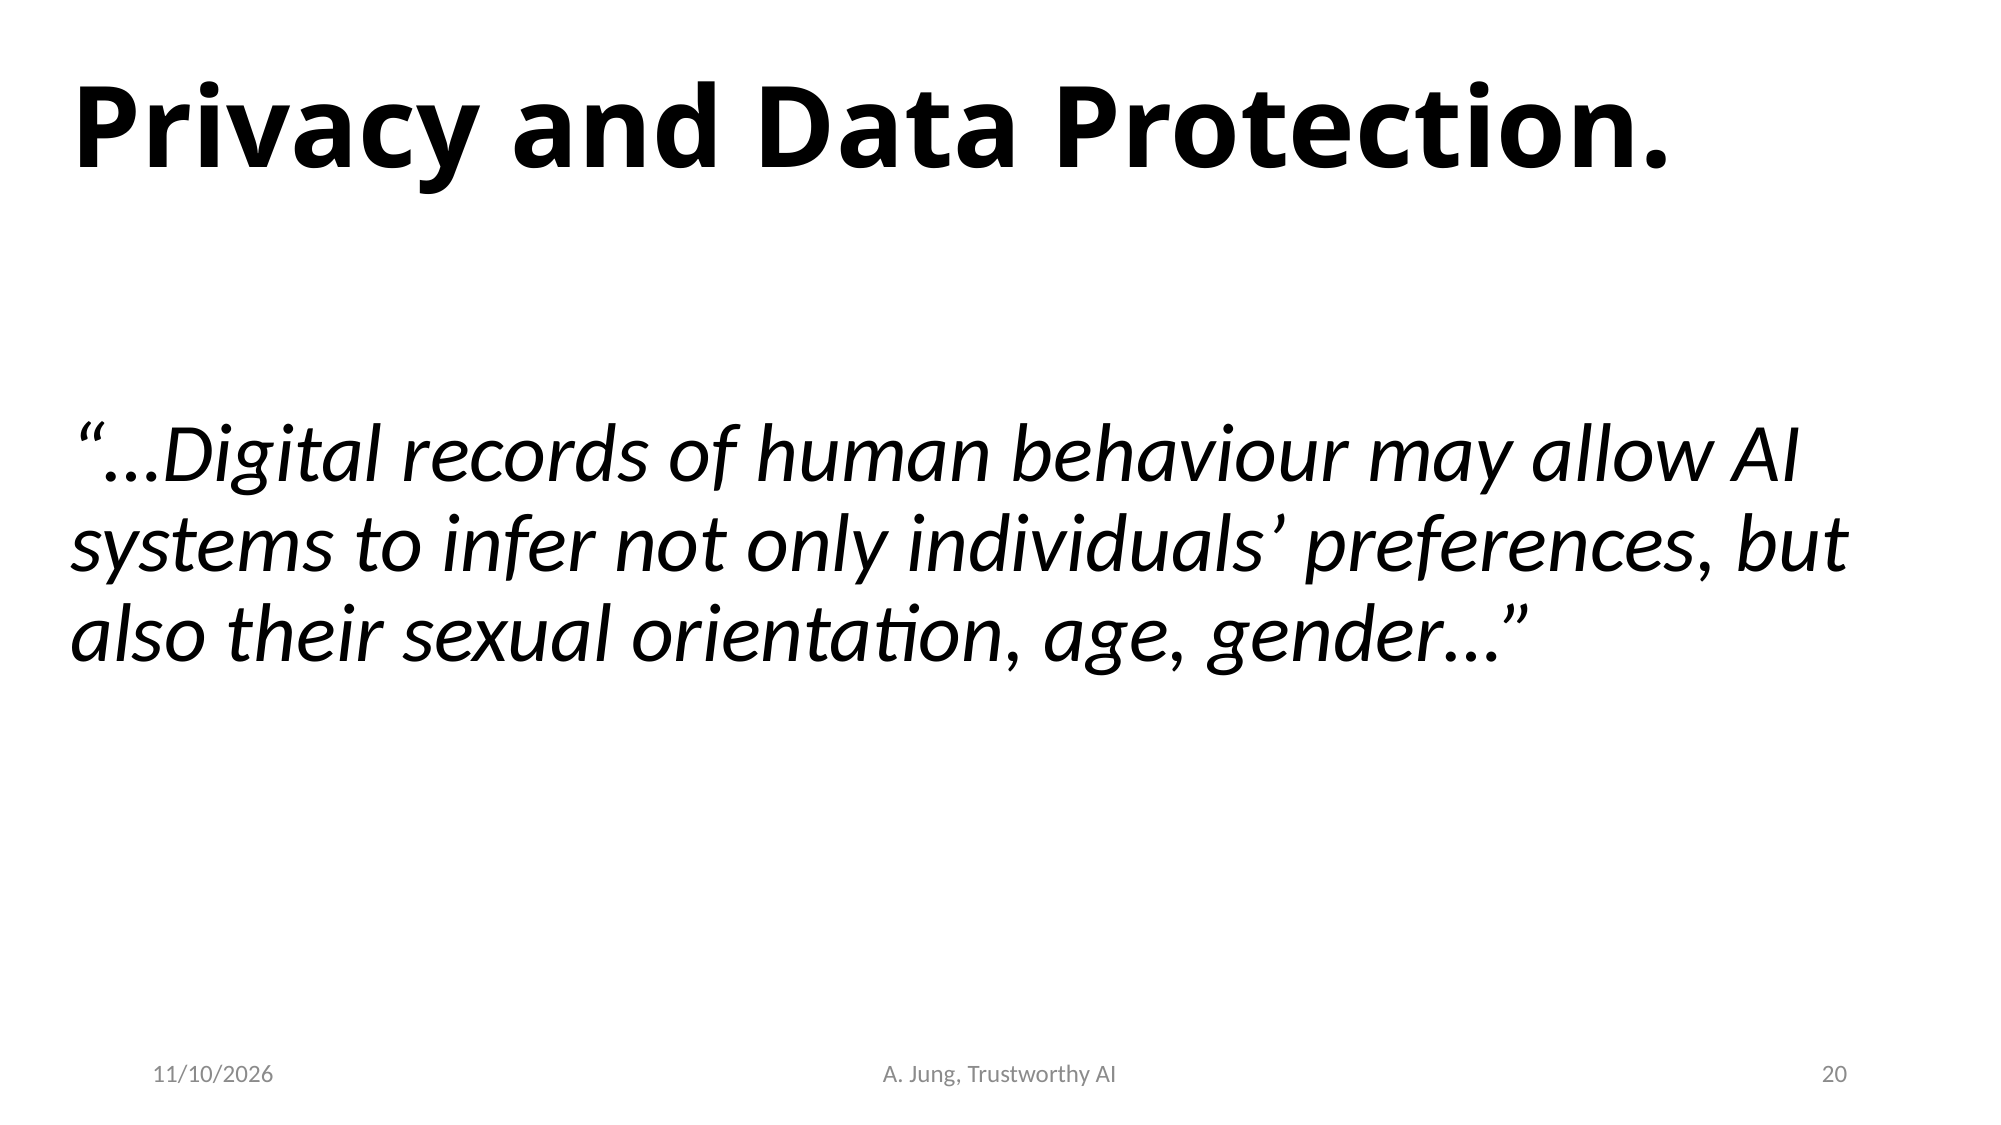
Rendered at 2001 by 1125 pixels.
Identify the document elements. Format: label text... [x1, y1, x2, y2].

slide_number 20 [1412, 1042, 1863, 1103]
list “…Digital records of human behaviour may allow AI systems to infer not only individuals’ preferences, but also their sexual orientation, age, gender…” [55, 401, 1937, 724]
title Privacy and Data Protection. [55, 22, 1781, 240]
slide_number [137, 1042, 588, 1103]
footer A. Jung, Trustworthy AI [662, 1042, 1338, 1103]
